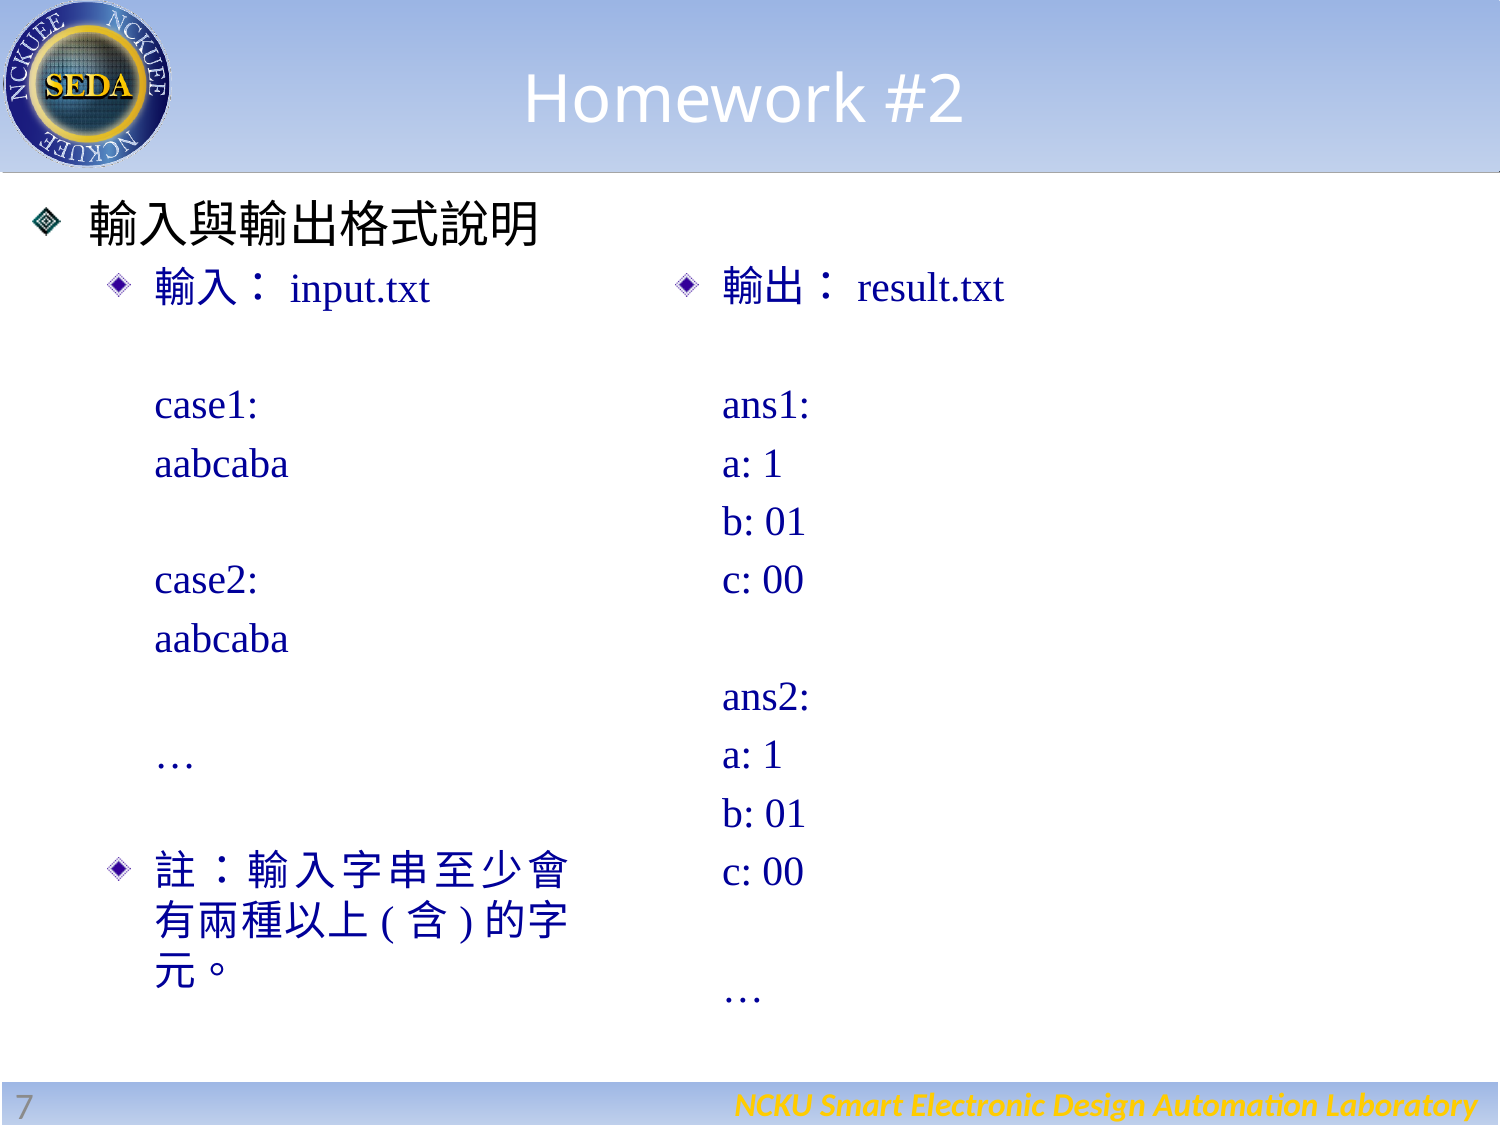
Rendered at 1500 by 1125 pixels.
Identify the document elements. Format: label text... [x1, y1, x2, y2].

picture [32, 207, 61, 236]
slide_number 7 [0, 1074, 350, 1125]
picture [107, 857, 131, 881]
text_box 輸出：result.txt ans1: a: 1 b: 01 c: 00 ans2: a: 1 b: 01 c: 00 … [585, 184, 1153, 1075]
picture [2, 0, 172, 168]
picture [107, 273, 131, 297]
list 輸入與輸出格式說明 輸入：input.txt case1: aabcaba case2: aabcaba … 註：輸入字串至少會有兩種以上(含)的字元。 [17, 184, 585, 1075]
picture [675, 273, 699, 297]
title Homework #2 [147, 3, 1341, 188]
